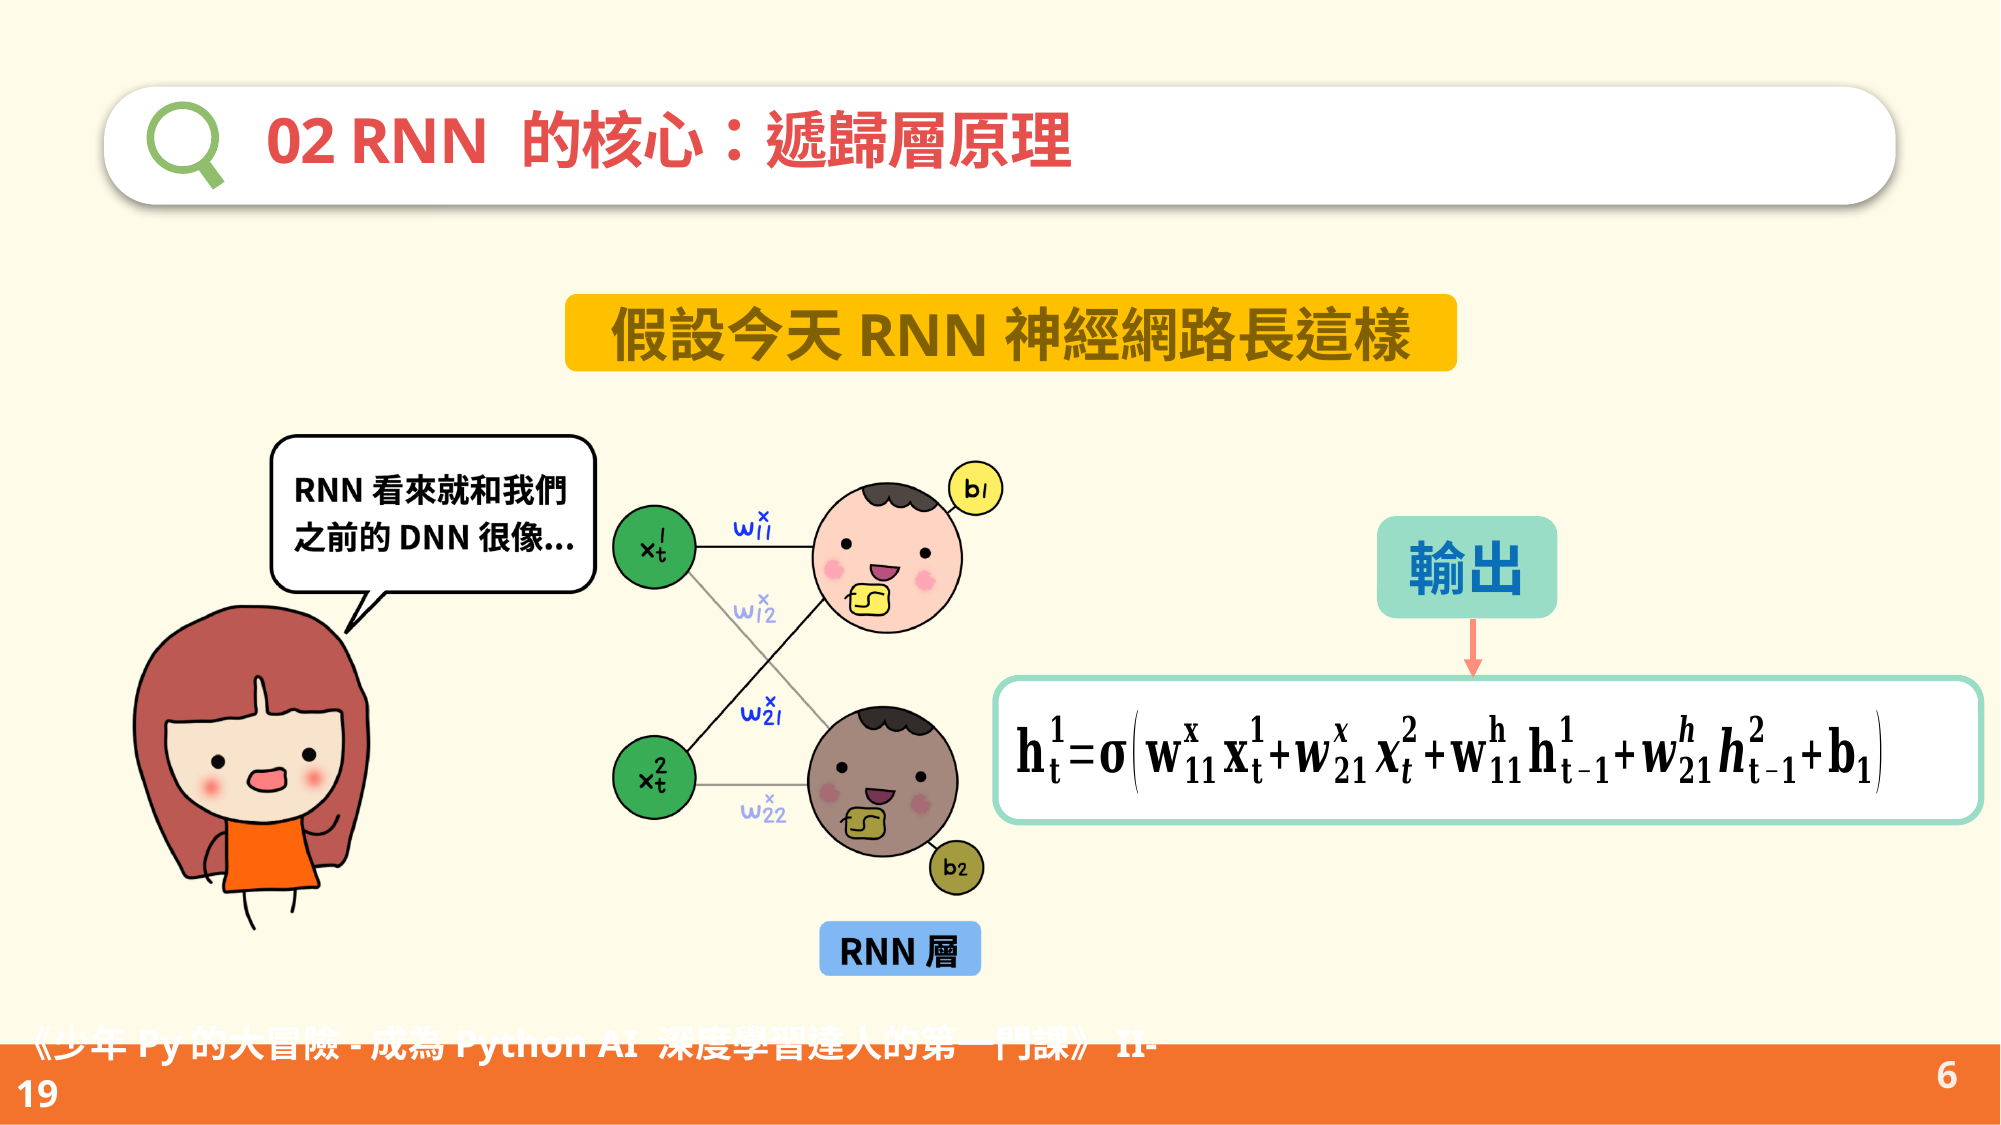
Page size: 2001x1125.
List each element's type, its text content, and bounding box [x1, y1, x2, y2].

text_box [995, 677, 1982, 823]
text_box 輸出 [1380, 519, 1555, 616]
picture [126, 433, 1005, 978]
text_box 假設今天RNN神經網路長這樣 [565, 293, 1458, 372]
list 02 RNN 的核心：遞歸層原理 [257, 106, 1838, 185]
slide_number 6 [1927, 1047, 1968, 1111]
